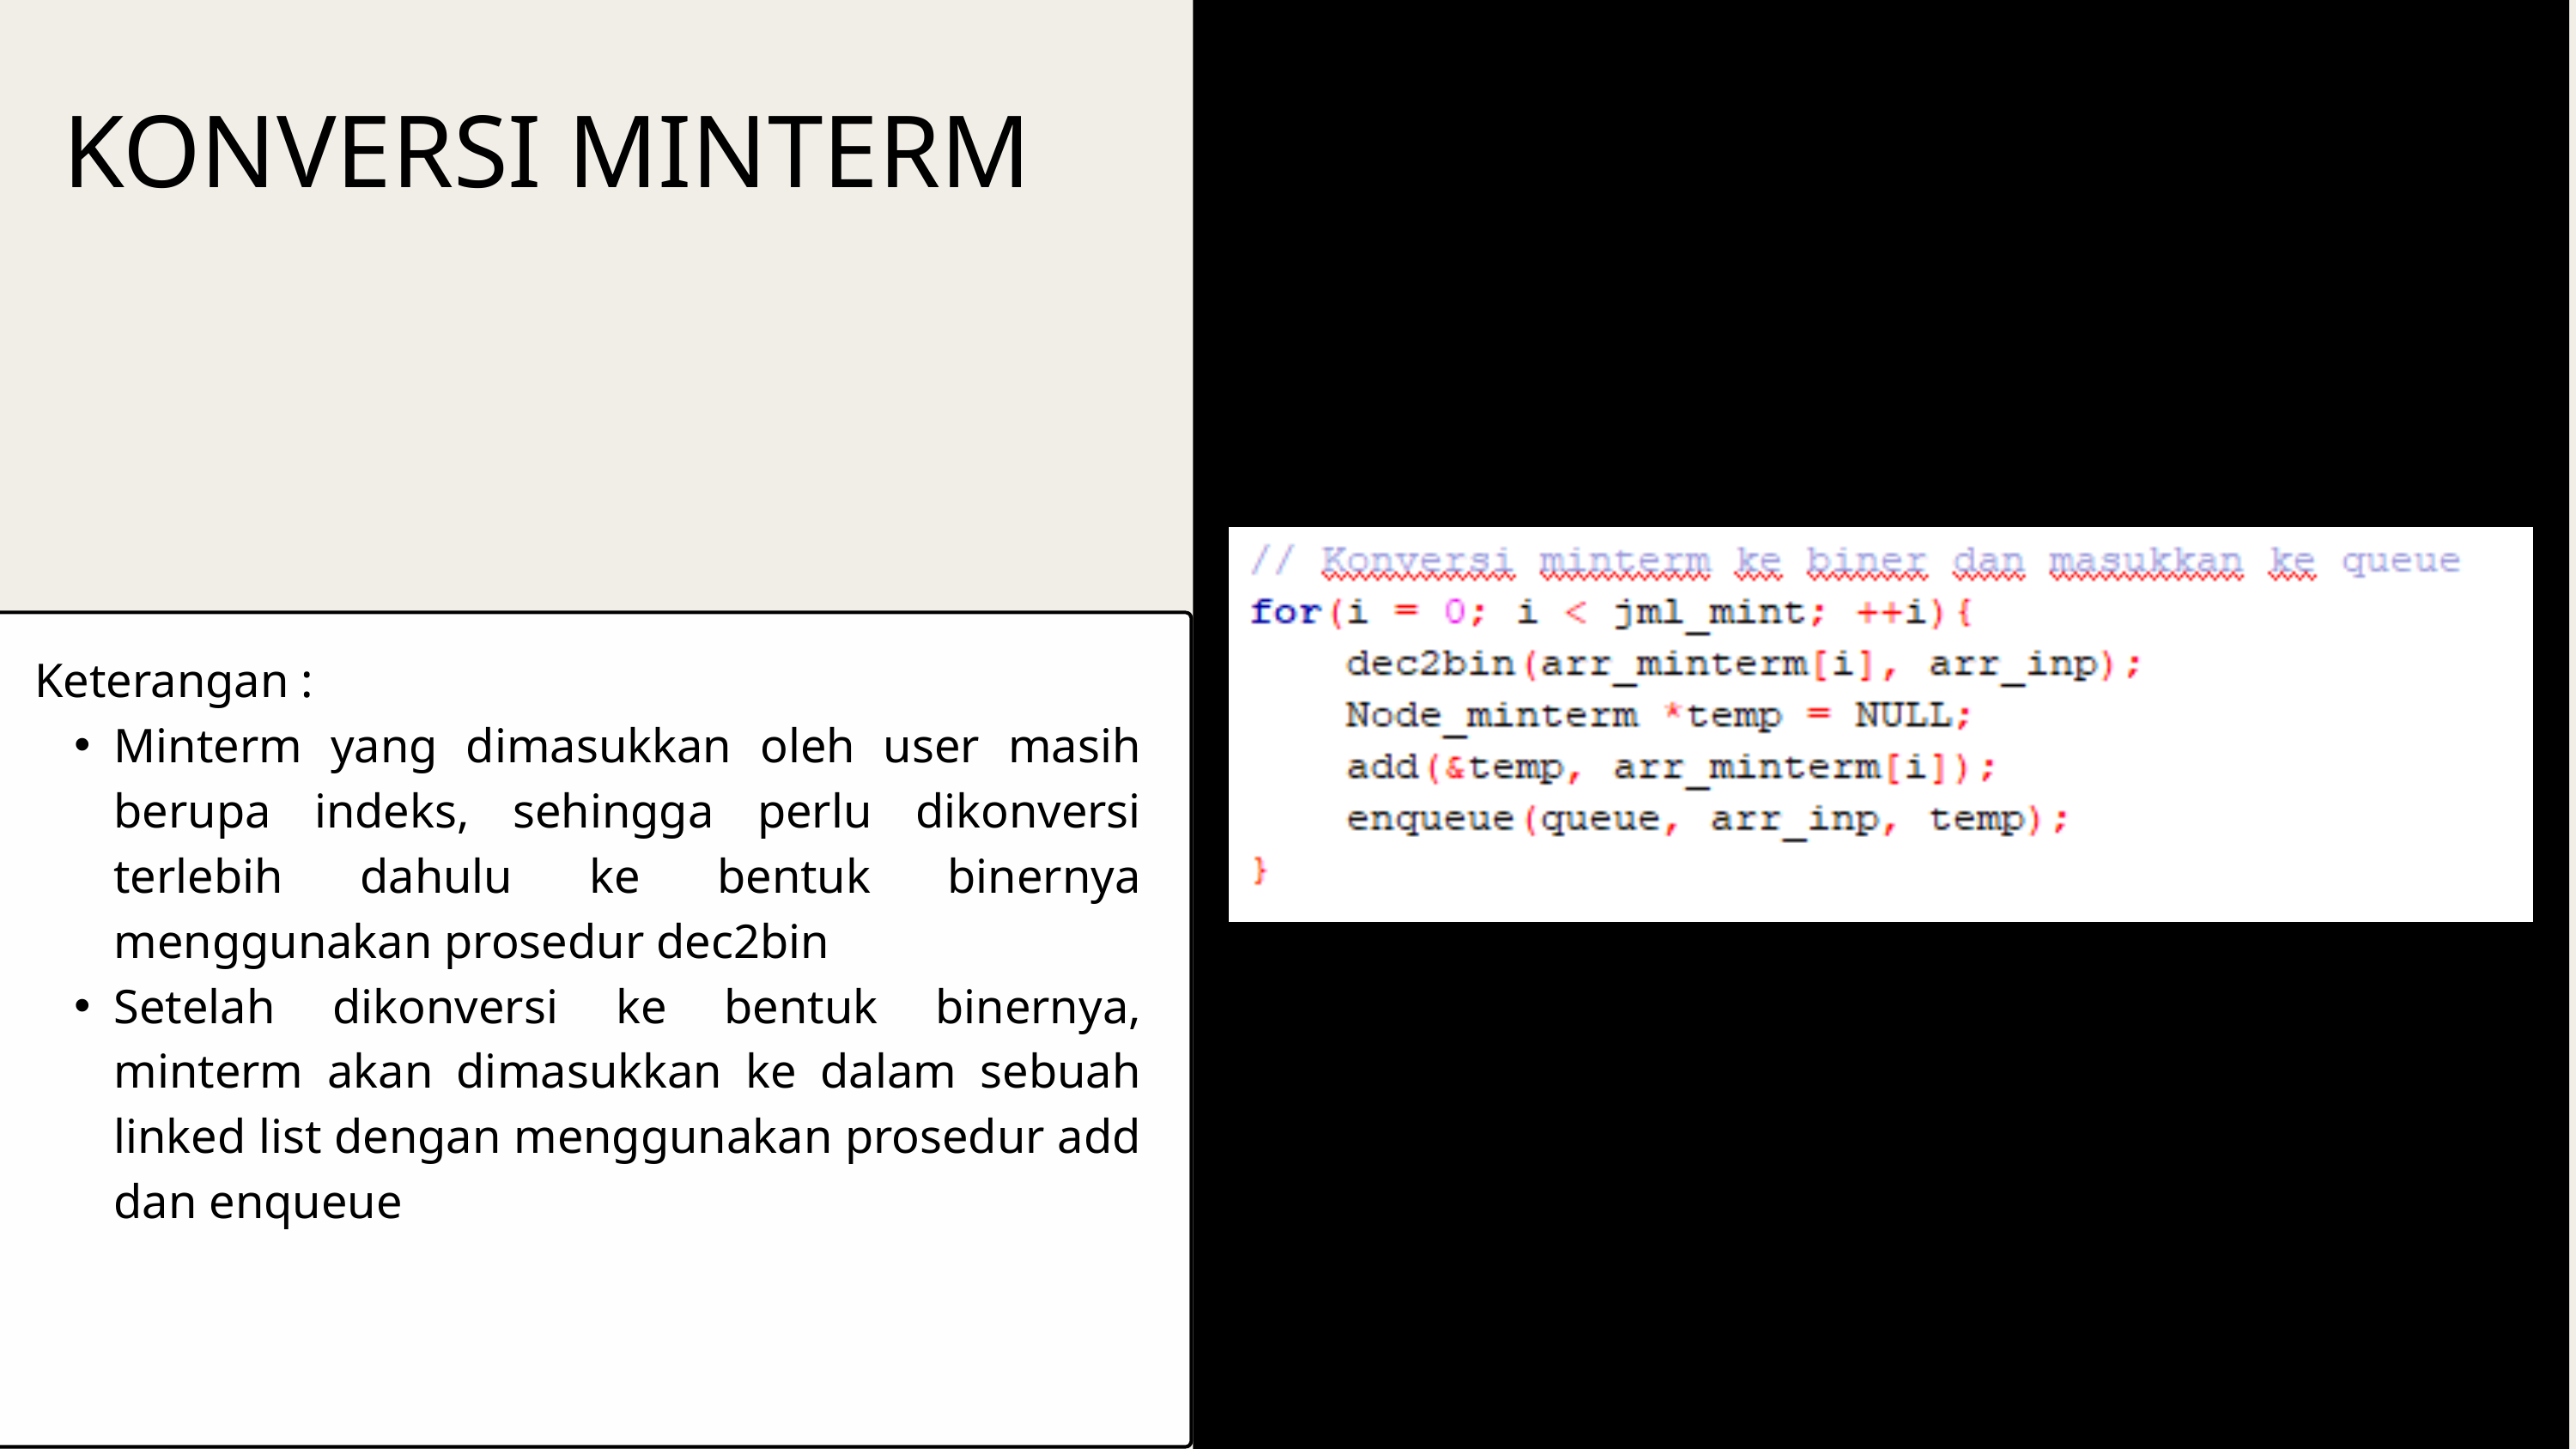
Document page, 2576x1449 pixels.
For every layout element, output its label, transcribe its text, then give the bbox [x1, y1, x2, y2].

picture [1193, 0, 2570, 1449]
text_box KONVERSI MINTERM [63, 77, 1174, 208]
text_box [0, 610, 1194, 1449]
